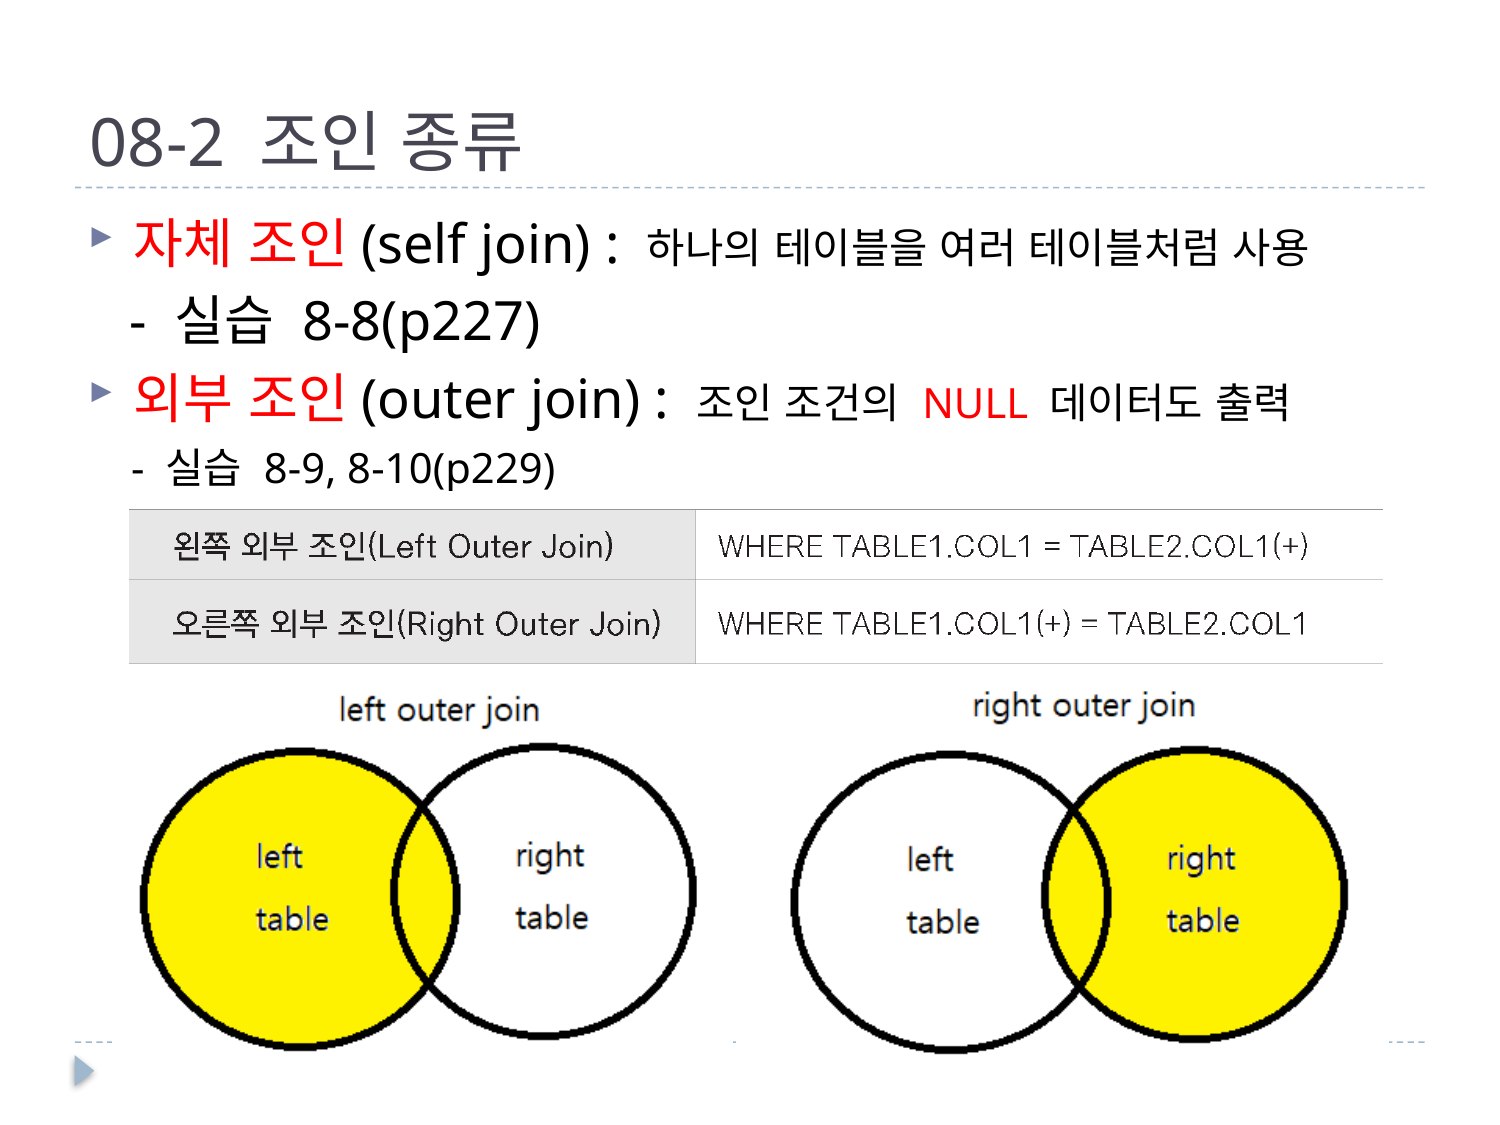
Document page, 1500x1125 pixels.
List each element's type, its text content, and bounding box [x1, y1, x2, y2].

list 자체 조인(self join) : 하나의 테이블을 여러 테이블처럼 사용 - 실습 8-8(p227) 외부 조인(outer join) : 조인 조건의 NULL 데이터도 출력 - 실습 8-9, 8-10(p229) [73, 201, 1424, 1012]
title 08-2 조인 종류 [75, 24, 1425, 188]
picture [111, 491, 1400, 1081]
